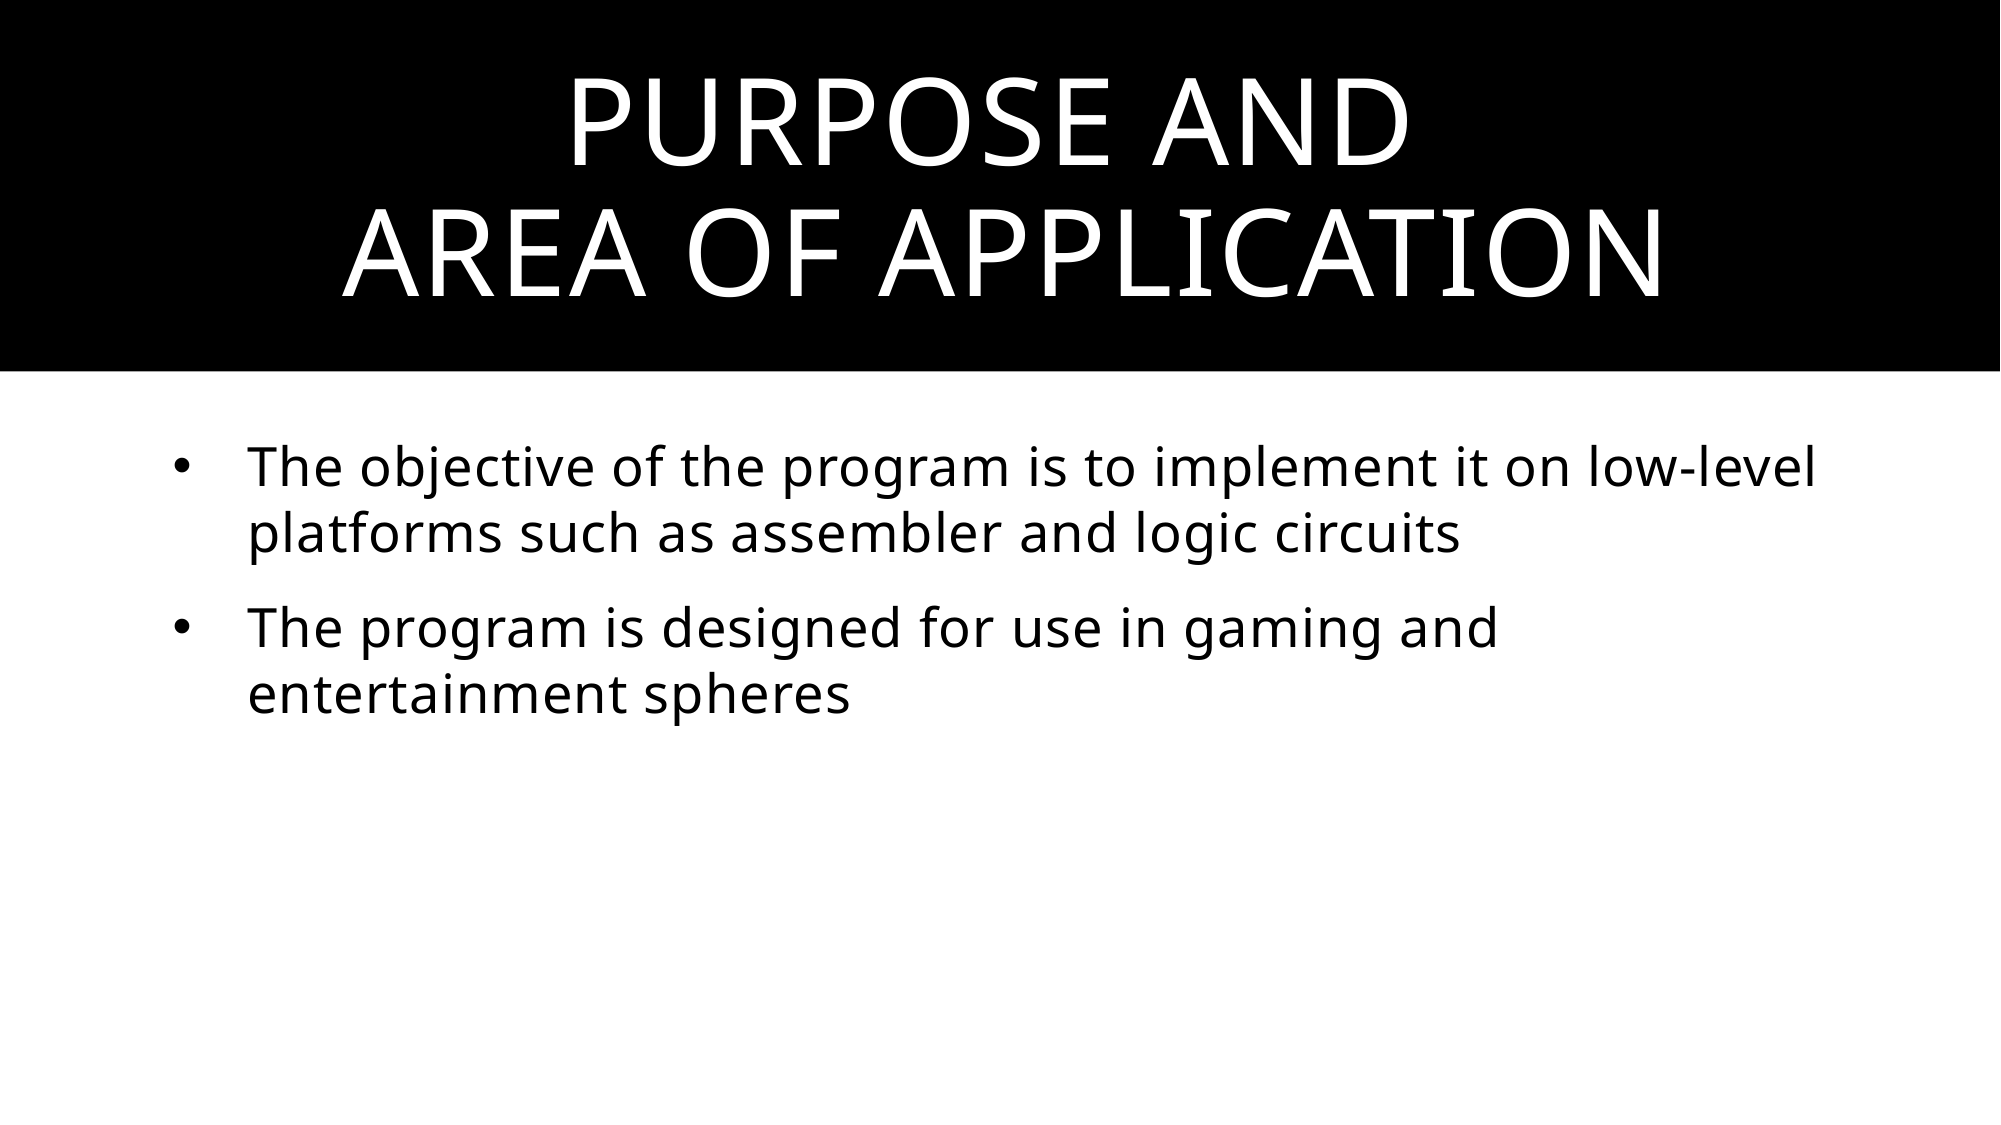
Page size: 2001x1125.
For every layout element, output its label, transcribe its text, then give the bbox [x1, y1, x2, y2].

title Purpose and area of application [175, 52, 1840, 332]
list The objective of the program is to implement it on low-level platforms such as assembler and logic circuits The program is designed for use in gaming and entertainment spheres [157, 424, 1842, 1014]
